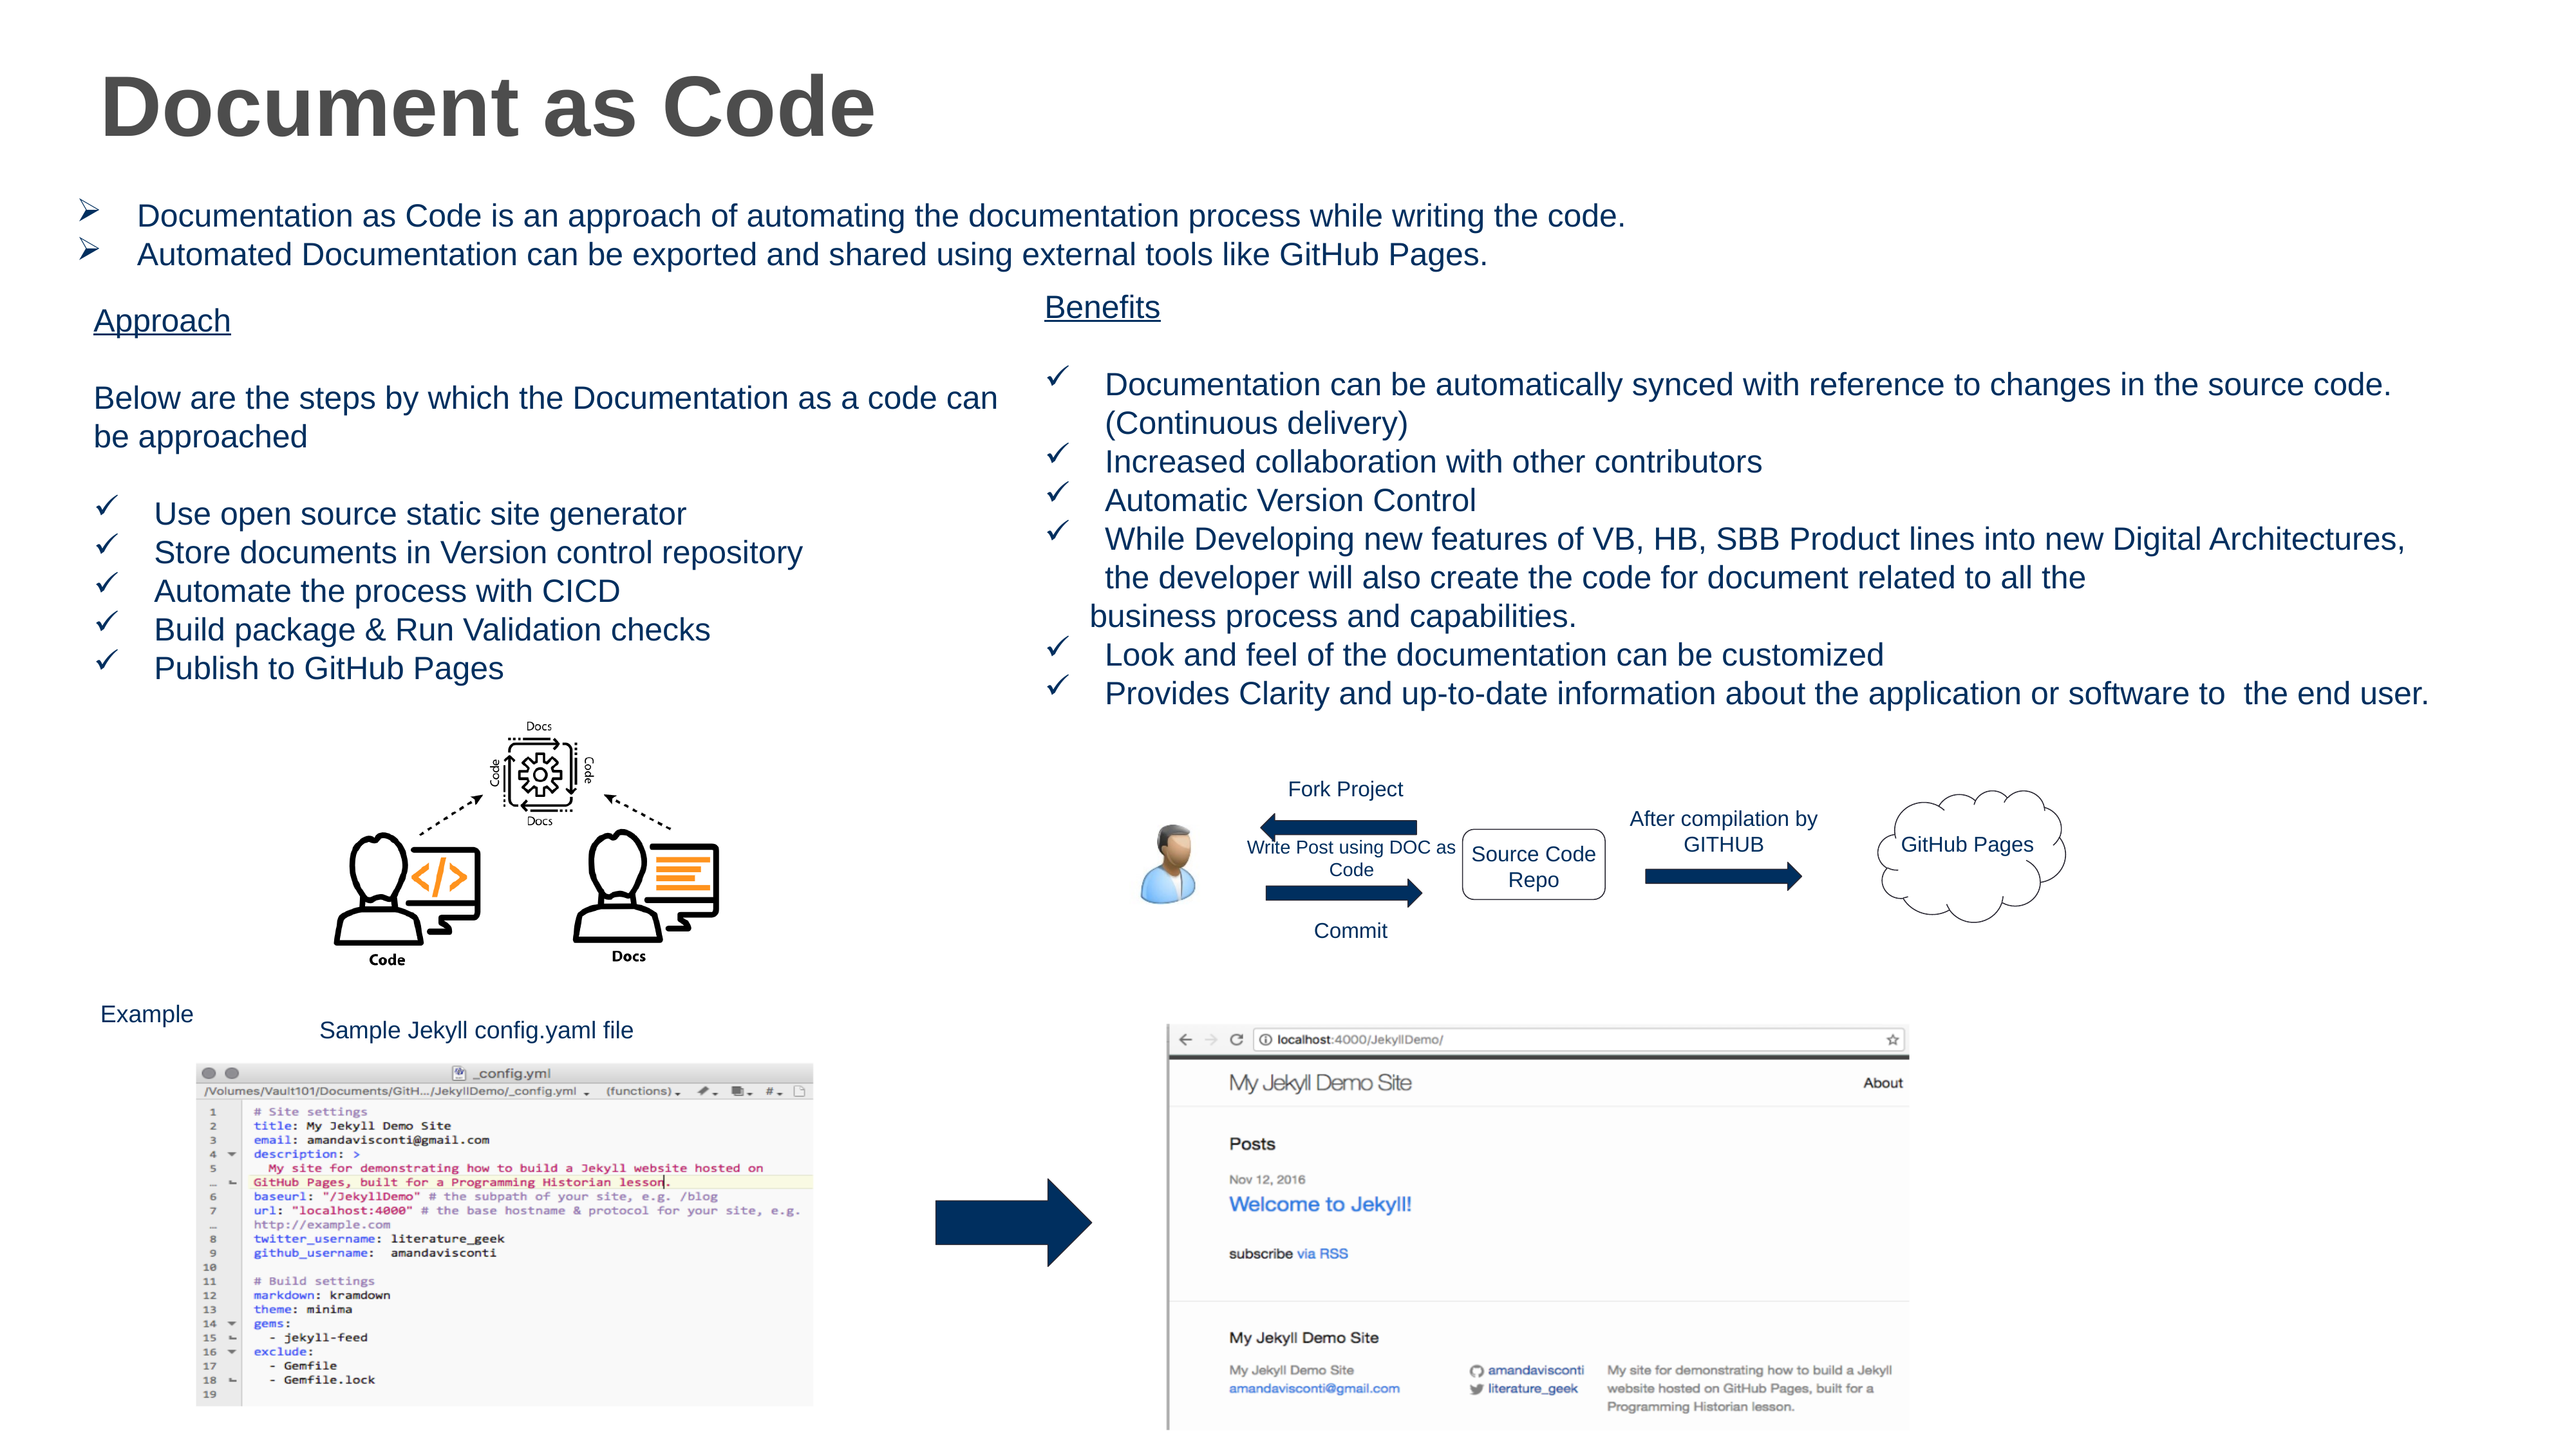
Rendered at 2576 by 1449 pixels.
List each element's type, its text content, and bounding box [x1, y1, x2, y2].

text_box [1261, 813, 1417, 830]
text_box Approach Below are the steps by which the Documentation as a code can be approached Use open source static site generator Store documents in Version control repository Automate the process with CICD Build package & Run Validation checks Publish to GitHub Pages [84, 295, 1025, 691]
text_box After compilation by GITHUB [1592, 799, 1856, 861]
text_box [1469, 829, 1592, 836]
picture [330, 711, 742, 991]
picture [1149, 1009, 1993, 1439]
text_box Sample Jekyll config.yaml file [310, 1009, 662, 1047]
text_box Write Post using DOC as Code [1219, 830, 1484, 885]
picture [1129, 825, 1209, 904]
text_box GitHub Pages [1883, 825, 2053, 861]
text_box [1266, 885, 1422, 908]
text_box [1877, 790, 2066, 922]
text_box [1646, 862, 1802, 891]
text_box [935, 1179, 1092, 1267]
text_box [1467, 897, 1601, 900]
text_box Commit [1266, 911, 1436, 948]
picture [147, 1048, 877, 1415]
text_box Example [91, 993, 256, 1033]
text_box Benefits Documentation can be automatically synced with reference to changes in the source code.(Continuous delivery) Increased collaboration with other contributors Automatic Version Control While Developing new features of VB, HB, SBB Product lines into new Digital Architectures, the developer will also create the code for document related to all the business process and capabilities. Look and feel of the documentation can be customized Provides Clarity and up-to-date information about the application or software to the end user. [1035, 281, 2452, 774]
text_box Fork Project [1261, 771, 1431, 806]
text_box Documentation as Code is an approach of automating the documentation process while writing the code. Automated Documentation can be exported and shared using external tools like GitHub Pages. [67, 190, 2316, 277]
title Document as Code [91, 46, 1959, 175]
text_box Source Code Repo [1449, 836, 1619, 897]
